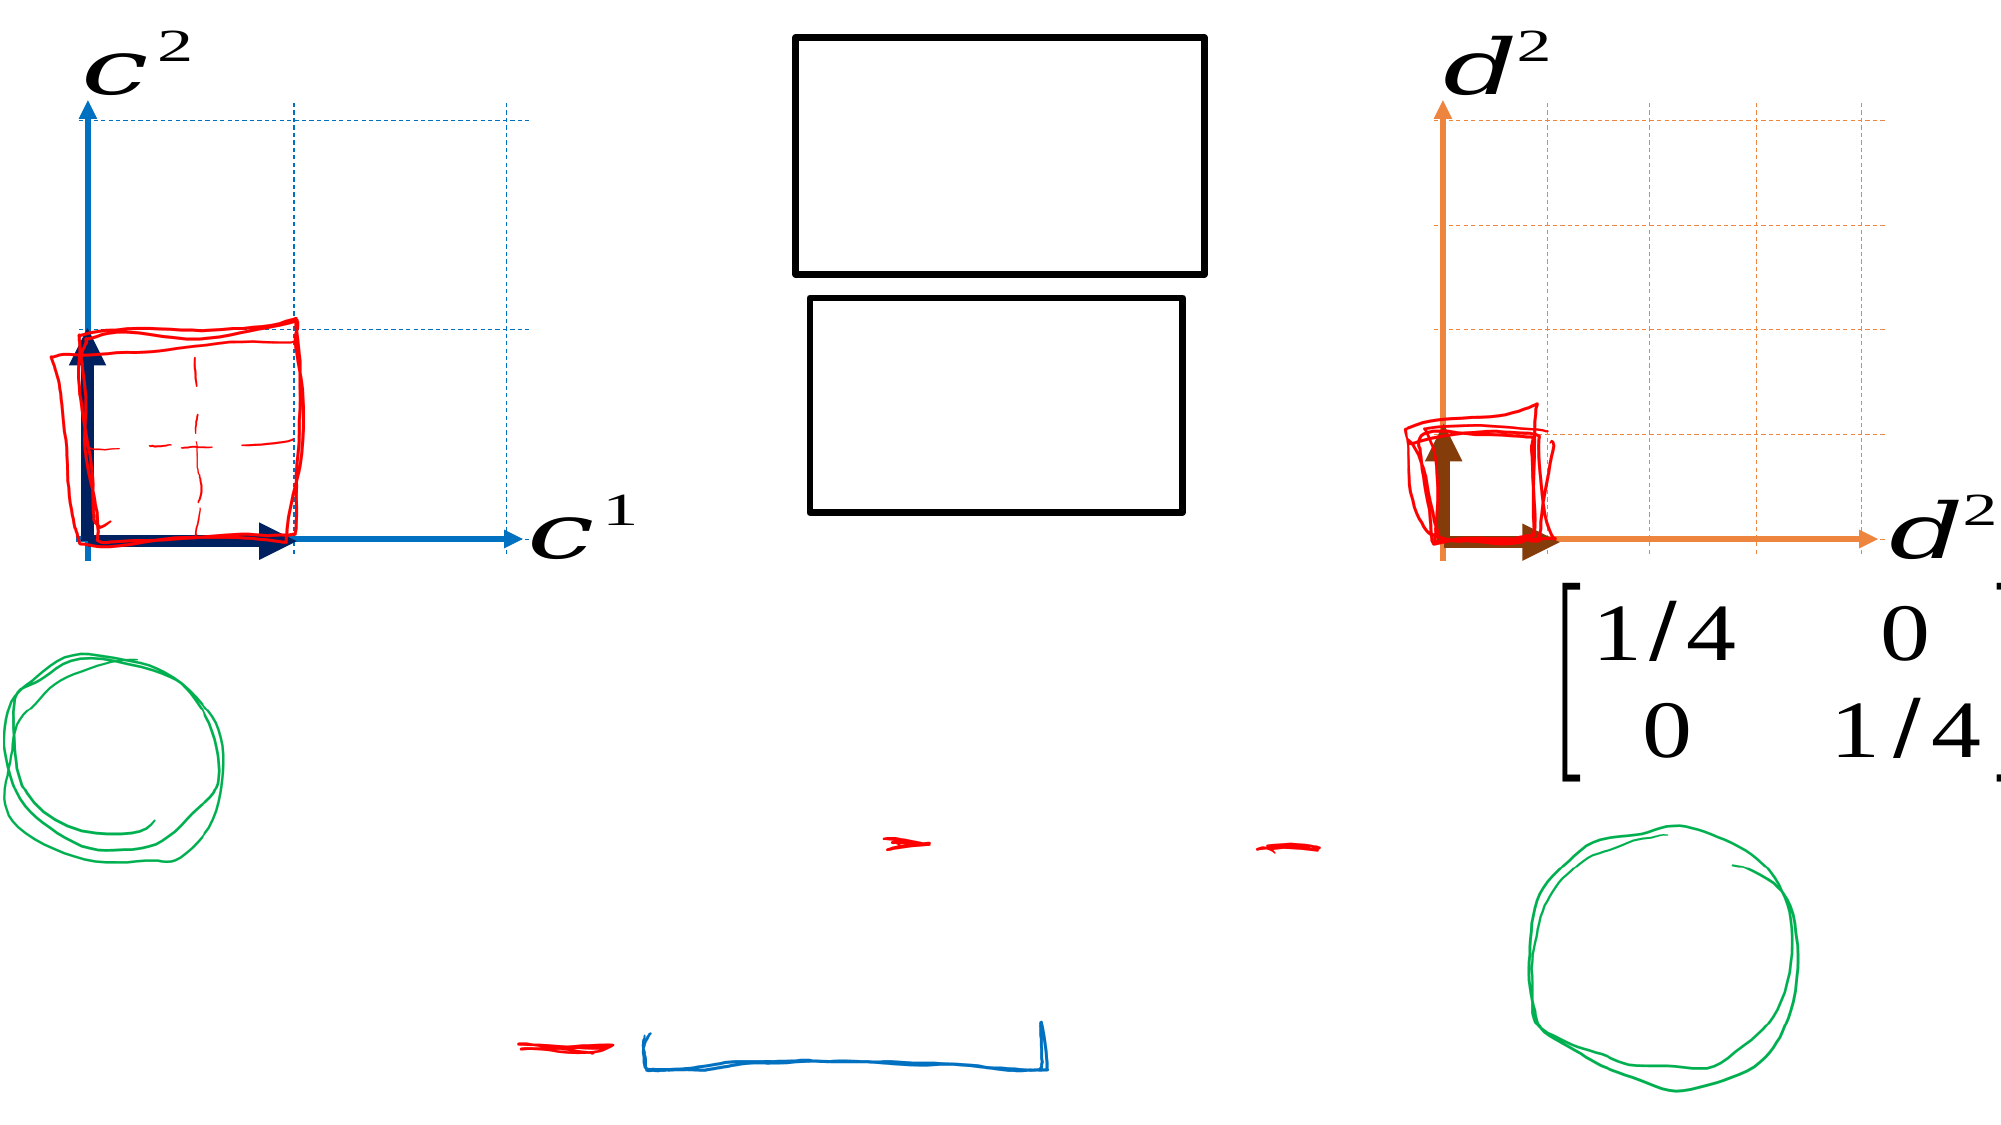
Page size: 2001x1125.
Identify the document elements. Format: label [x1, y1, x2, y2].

text_box [1430, 17, 2000, 578]
picture [3, 317, 1809, 1103]
text_box [75, 17, 637, 578]
